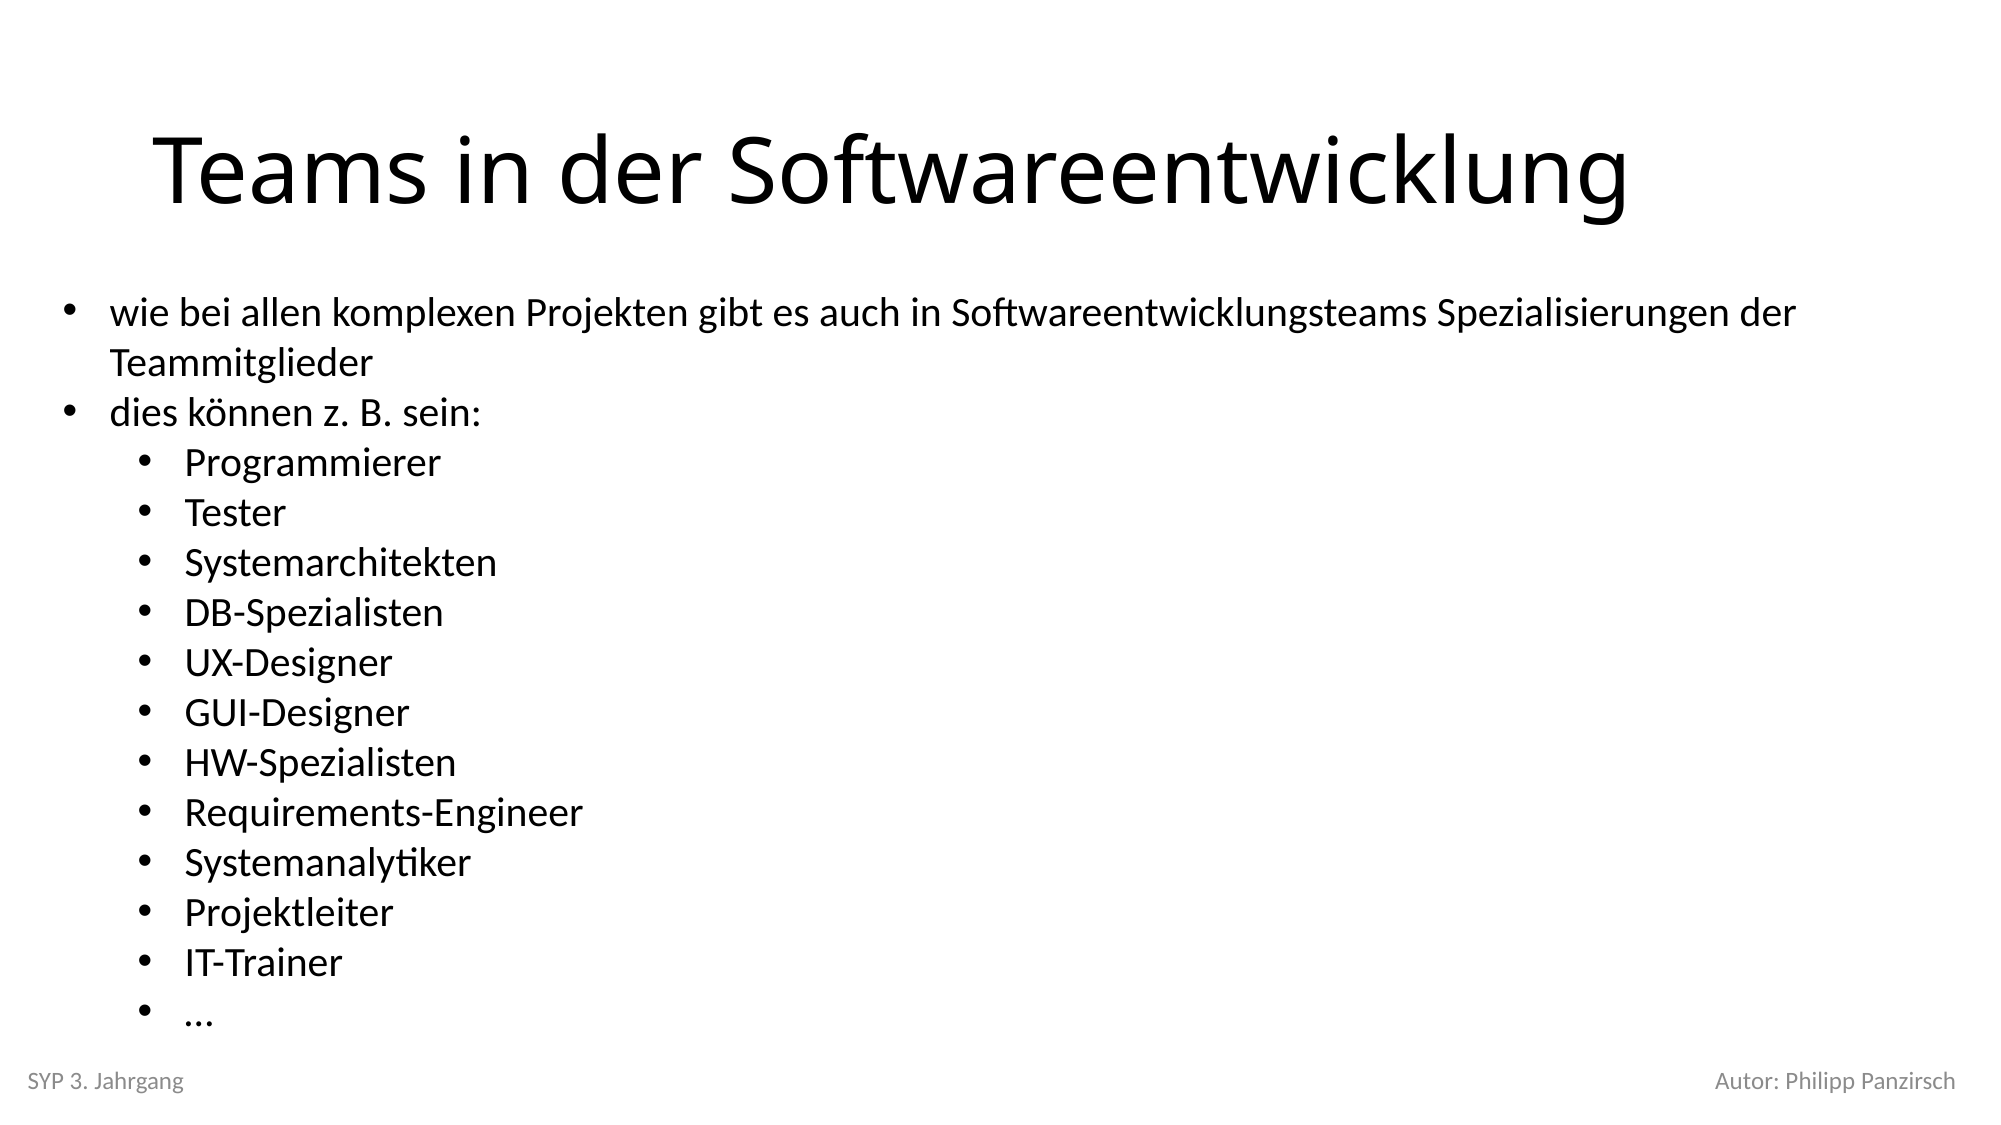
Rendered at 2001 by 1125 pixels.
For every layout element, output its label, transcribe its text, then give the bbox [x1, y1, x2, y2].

title Teams in der Softwareentwicklung [137, 65, 1863, 277]
text_box wie bei allen komplexen Projekten gibt es auch in Softwareentwicklungsteams Spezialisierungen der Teammitglieder dies können z. B. sein: Programmierer Tester Systemarchitekten DB-Spezialisten UX-Designer GUI-Designer HW-Spezialisten Requirements-Engineer Systemanalytiker Projektleiter IT-Trainer … [47, 277, 1952, 1043]
text_box Autor: Philipp Panzirsch [1296, 1049, 1972, 1110]
footer SYP 3. Jahrgang [12, 1049, 688, 1110]
